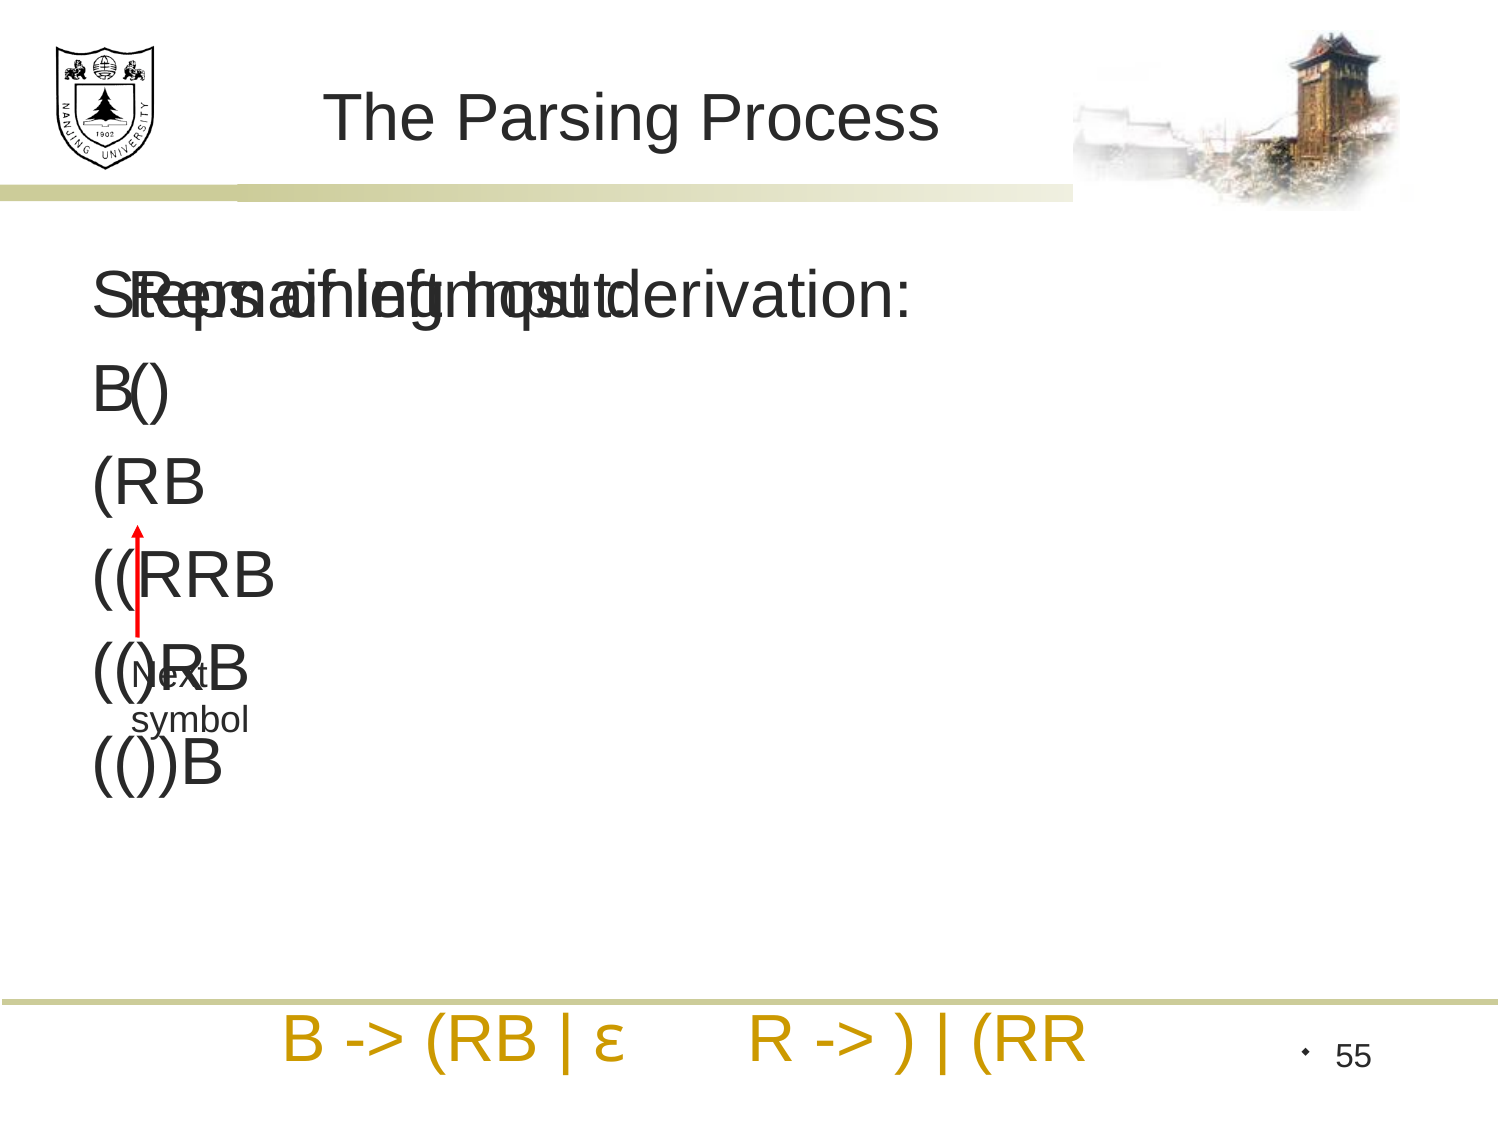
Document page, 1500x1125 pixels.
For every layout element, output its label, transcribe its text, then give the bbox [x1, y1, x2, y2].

picture [1105, 999, 1498, 1005]
text_box Next symbol [116, 642, 265, 748]
picture [2, 999, 266, 1005]
text_box [131, 525, 144, 638]
list Steps of leftmost derivation: B (RB ((RRB (()RB (())B [76, 243, 1413, 965]
slide_number 55 [1234, 1030, 1388, 1107]
picture [1073, 30, 1400, 211]
text_box B -> (RB | ε R -> ) | (RR [266, 987, 1105, 1083]
picture [50, 42, 160, 173]
title The Parsing Process [171, 66, 1093, 161]
